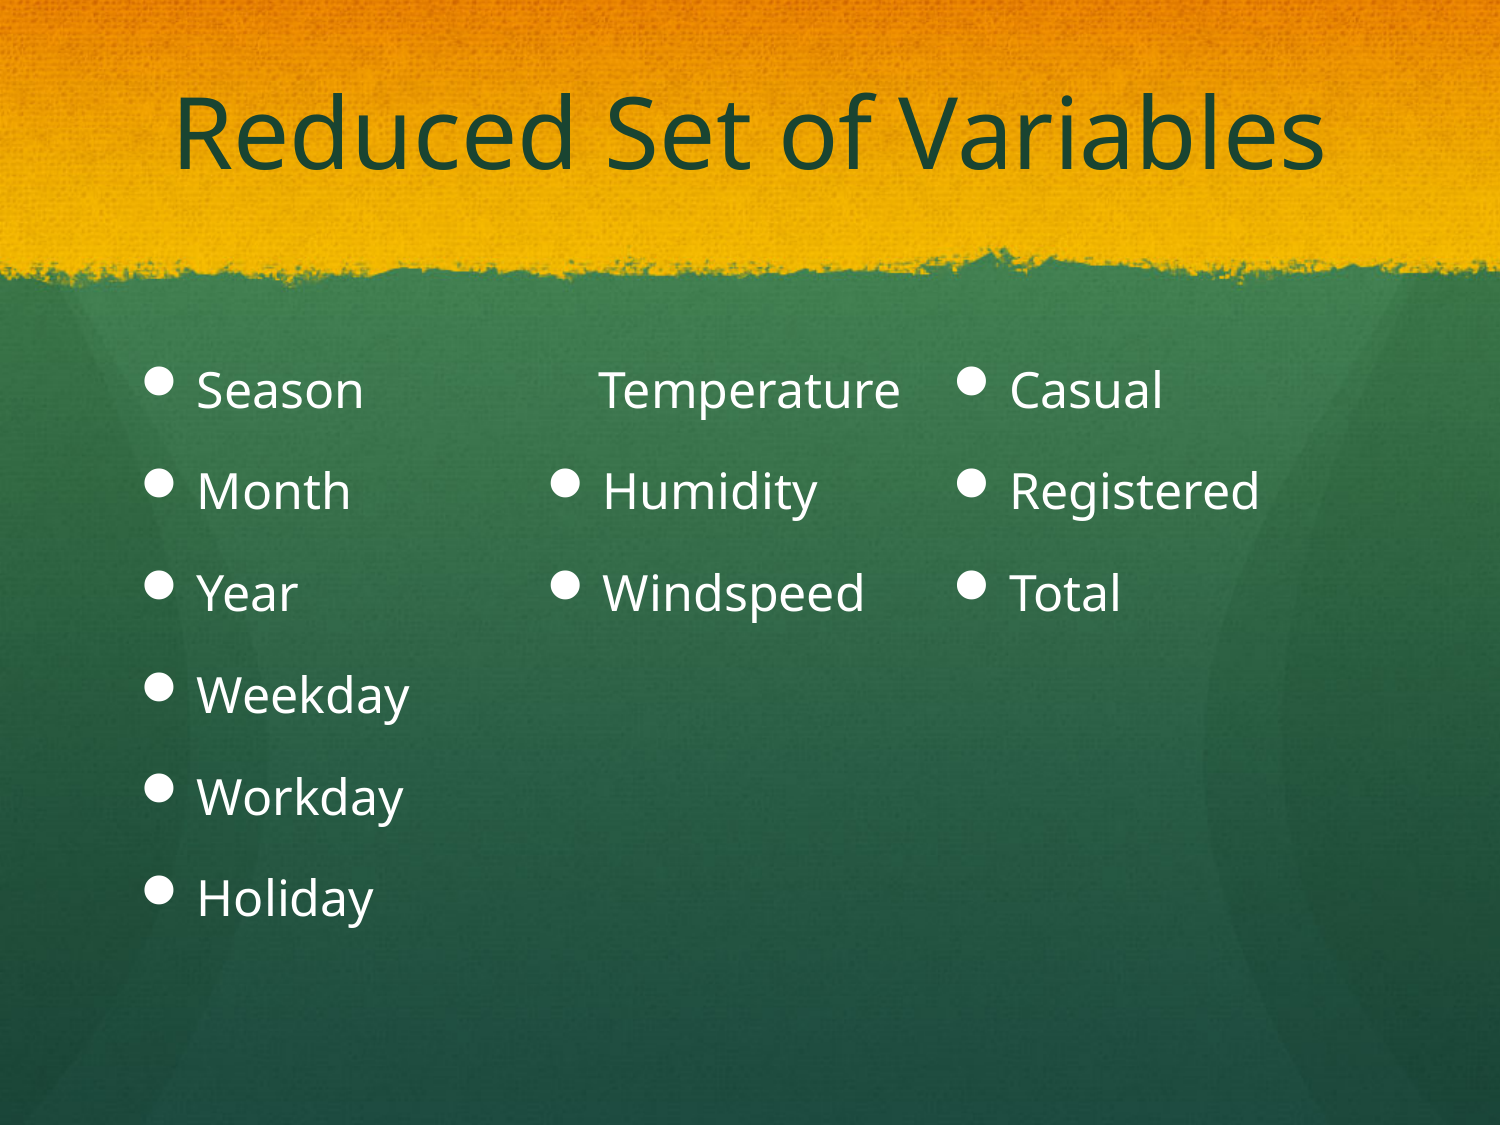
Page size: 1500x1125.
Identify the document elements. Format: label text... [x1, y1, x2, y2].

list Season Month Year Weekday Workday Holiday Temperature Humidity Windspeed Casual Registered Total [125, 350, 1375, 1037]
picture [0, 0, 1500, 1125]
title Reduced Set of Variables [125, 13, 1375, 246]
